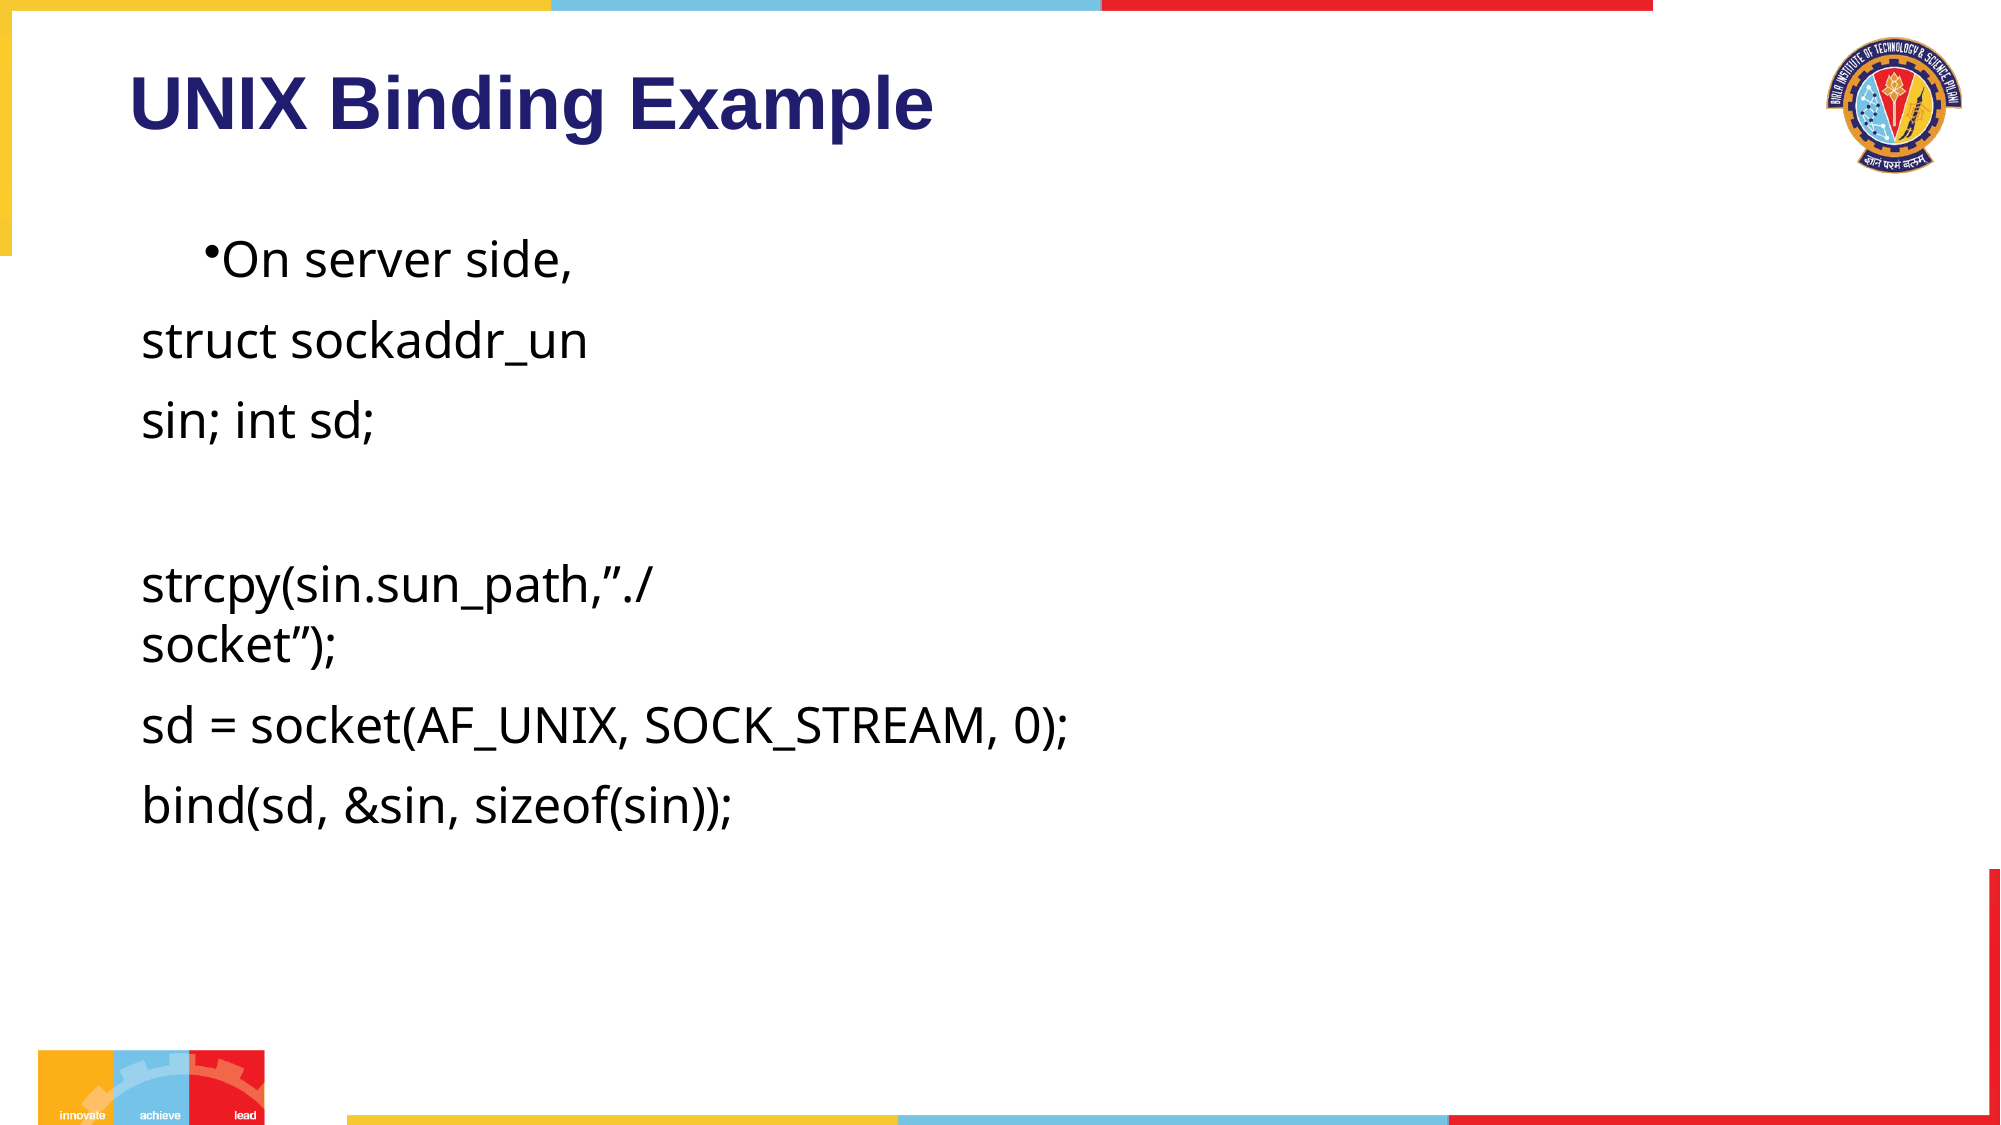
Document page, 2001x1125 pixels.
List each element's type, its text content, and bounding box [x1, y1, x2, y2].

picture [347, 869, 2000, 1125]
picture [0, 0, 1653, 256]
picture [38, 1050, 265, 1125]
picture [1826, 37, 1962, 174]
text_box On server side, struct sockaddr_un sin; int sd; strcpy(sin.sun_path,”./socket”); sd = socket(AF_UNIX, SOCK_STREAM, 0); bind(sd, &sin, sizeof(sin)); [139, 205, 1117, 834]
title UNIX Binding Example [127, 52, 1873, 243]
